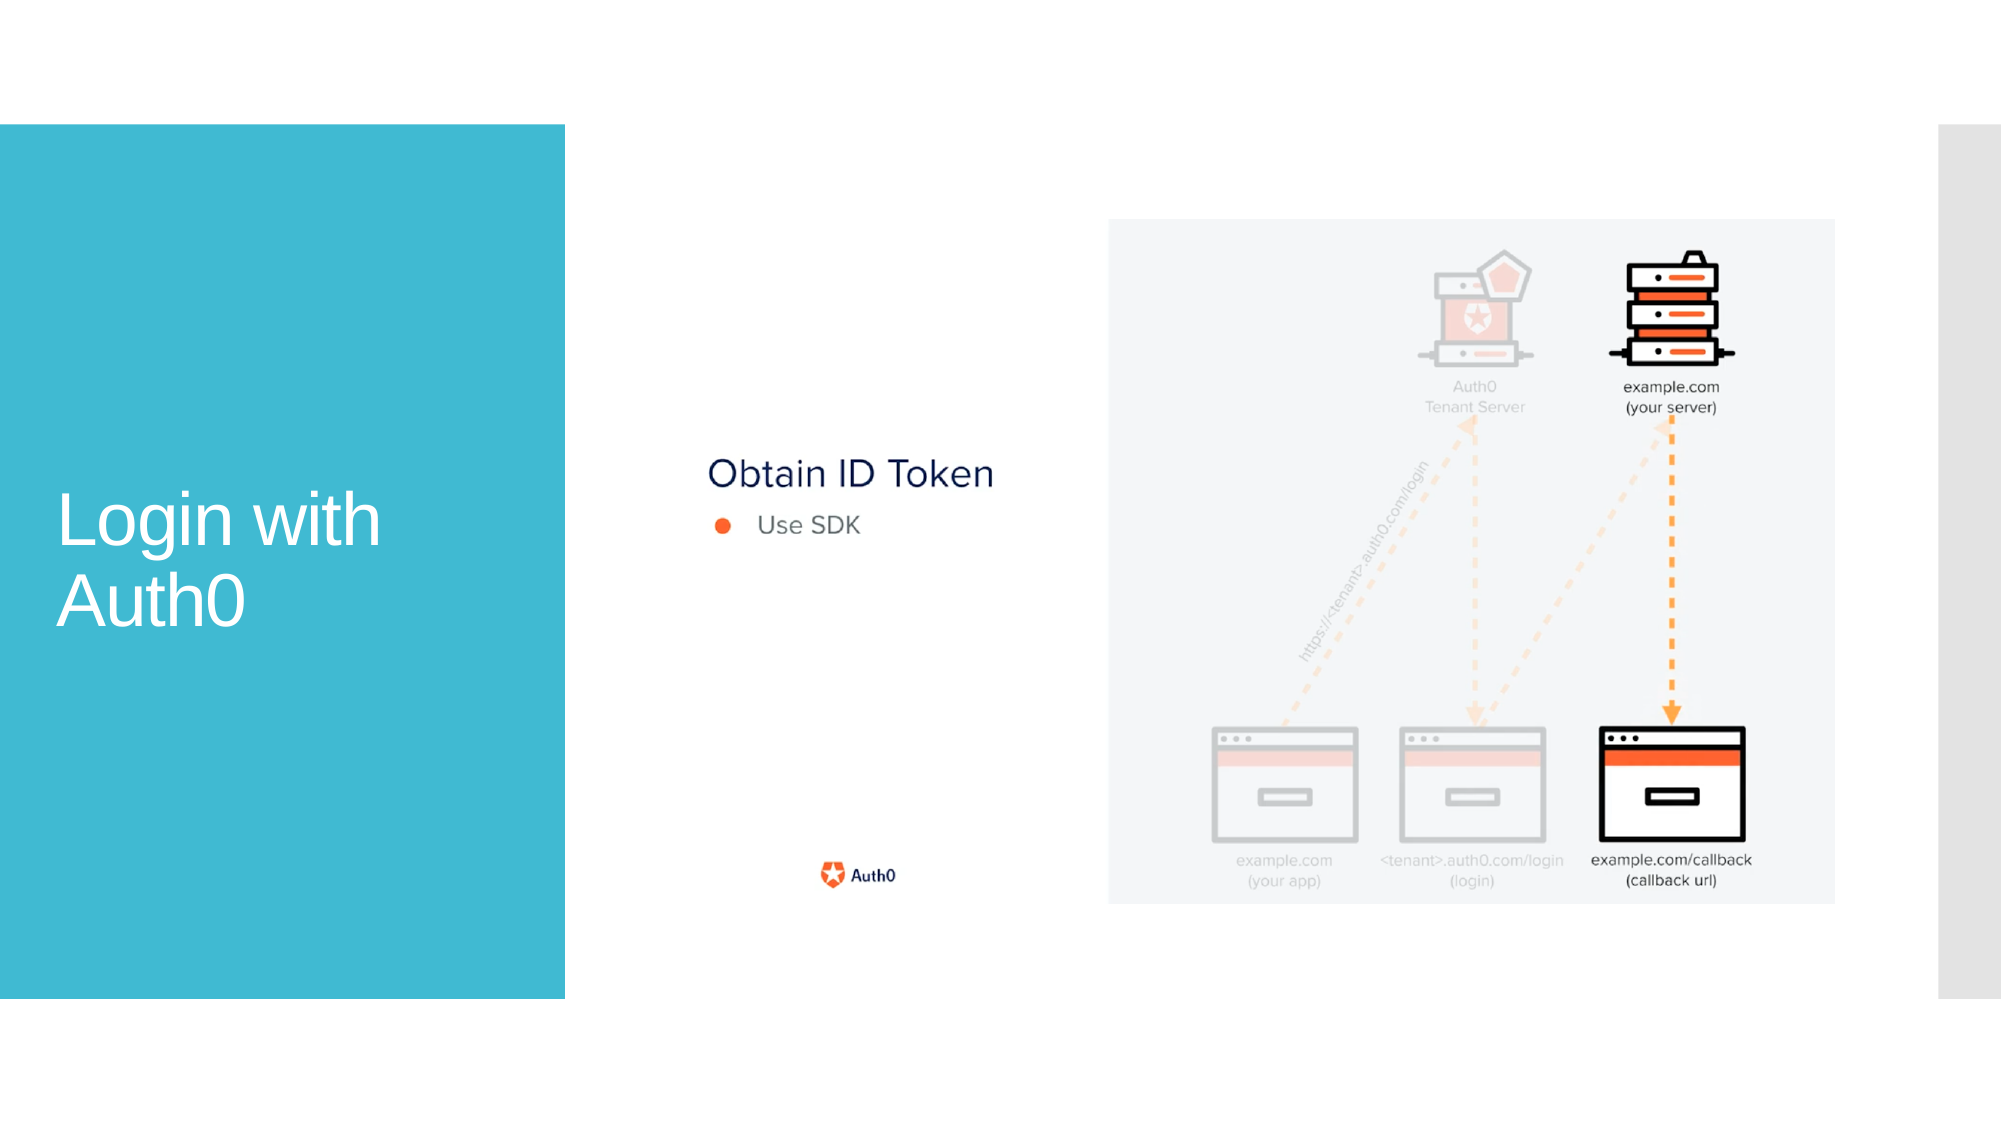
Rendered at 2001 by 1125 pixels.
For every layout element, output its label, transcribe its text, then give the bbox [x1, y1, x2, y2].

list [634, 219, 1835, 905]
title Login with Auth0 [41, 184, 525, 940]
